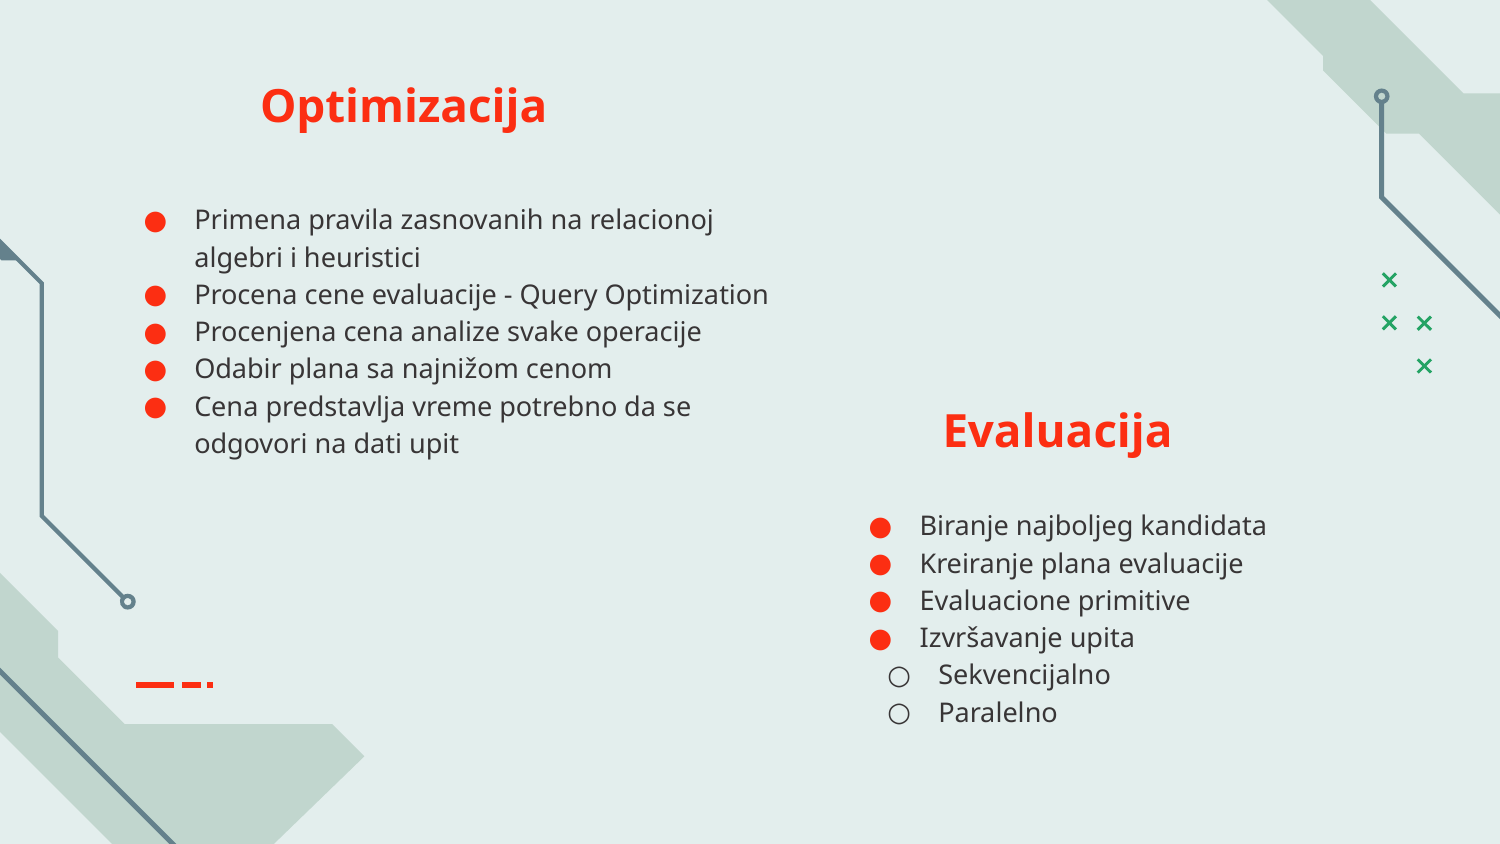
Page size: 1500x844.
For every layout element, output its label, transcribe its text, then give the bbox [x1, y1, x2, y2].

list Primena pravila zasnovanih na relacionoj algebri i heuristici Procena cene evaluacije - Query Optimization Procenjena cena analize svake operacije Odabir plana sa najnižom cenom Cena predstavlja vreme potrebno da se odgovori na dati upit [104, 188, 810, 469]
subtitle Evaluacija [829, 398, 1286, 460]
subtitle Optimizacija [176, 73, 632, 135]
list Biranje najboljeg kandidata Kreiranje plana evaluacije Evaluacione primitive Izvršavanje upita Sekvencijalno Paralelno [829, 475, 1391, 756]
